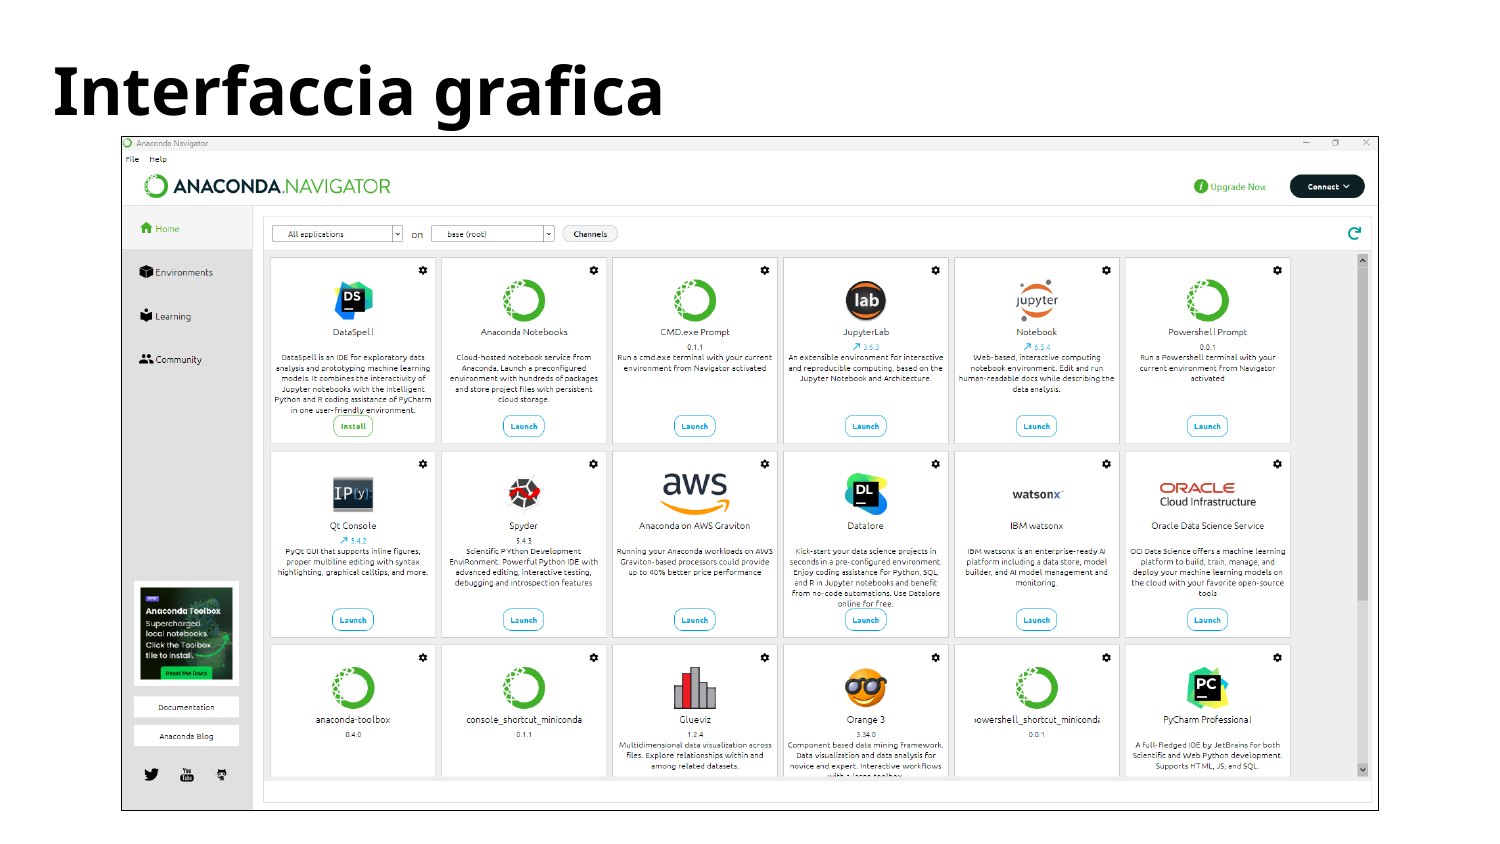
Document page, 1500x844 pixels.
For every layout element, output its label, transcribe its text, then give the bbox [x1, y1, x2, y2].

text_box Interfaccia grafica [38, 1, 1283, 137]
picture [121, 135, 1379, 811]
